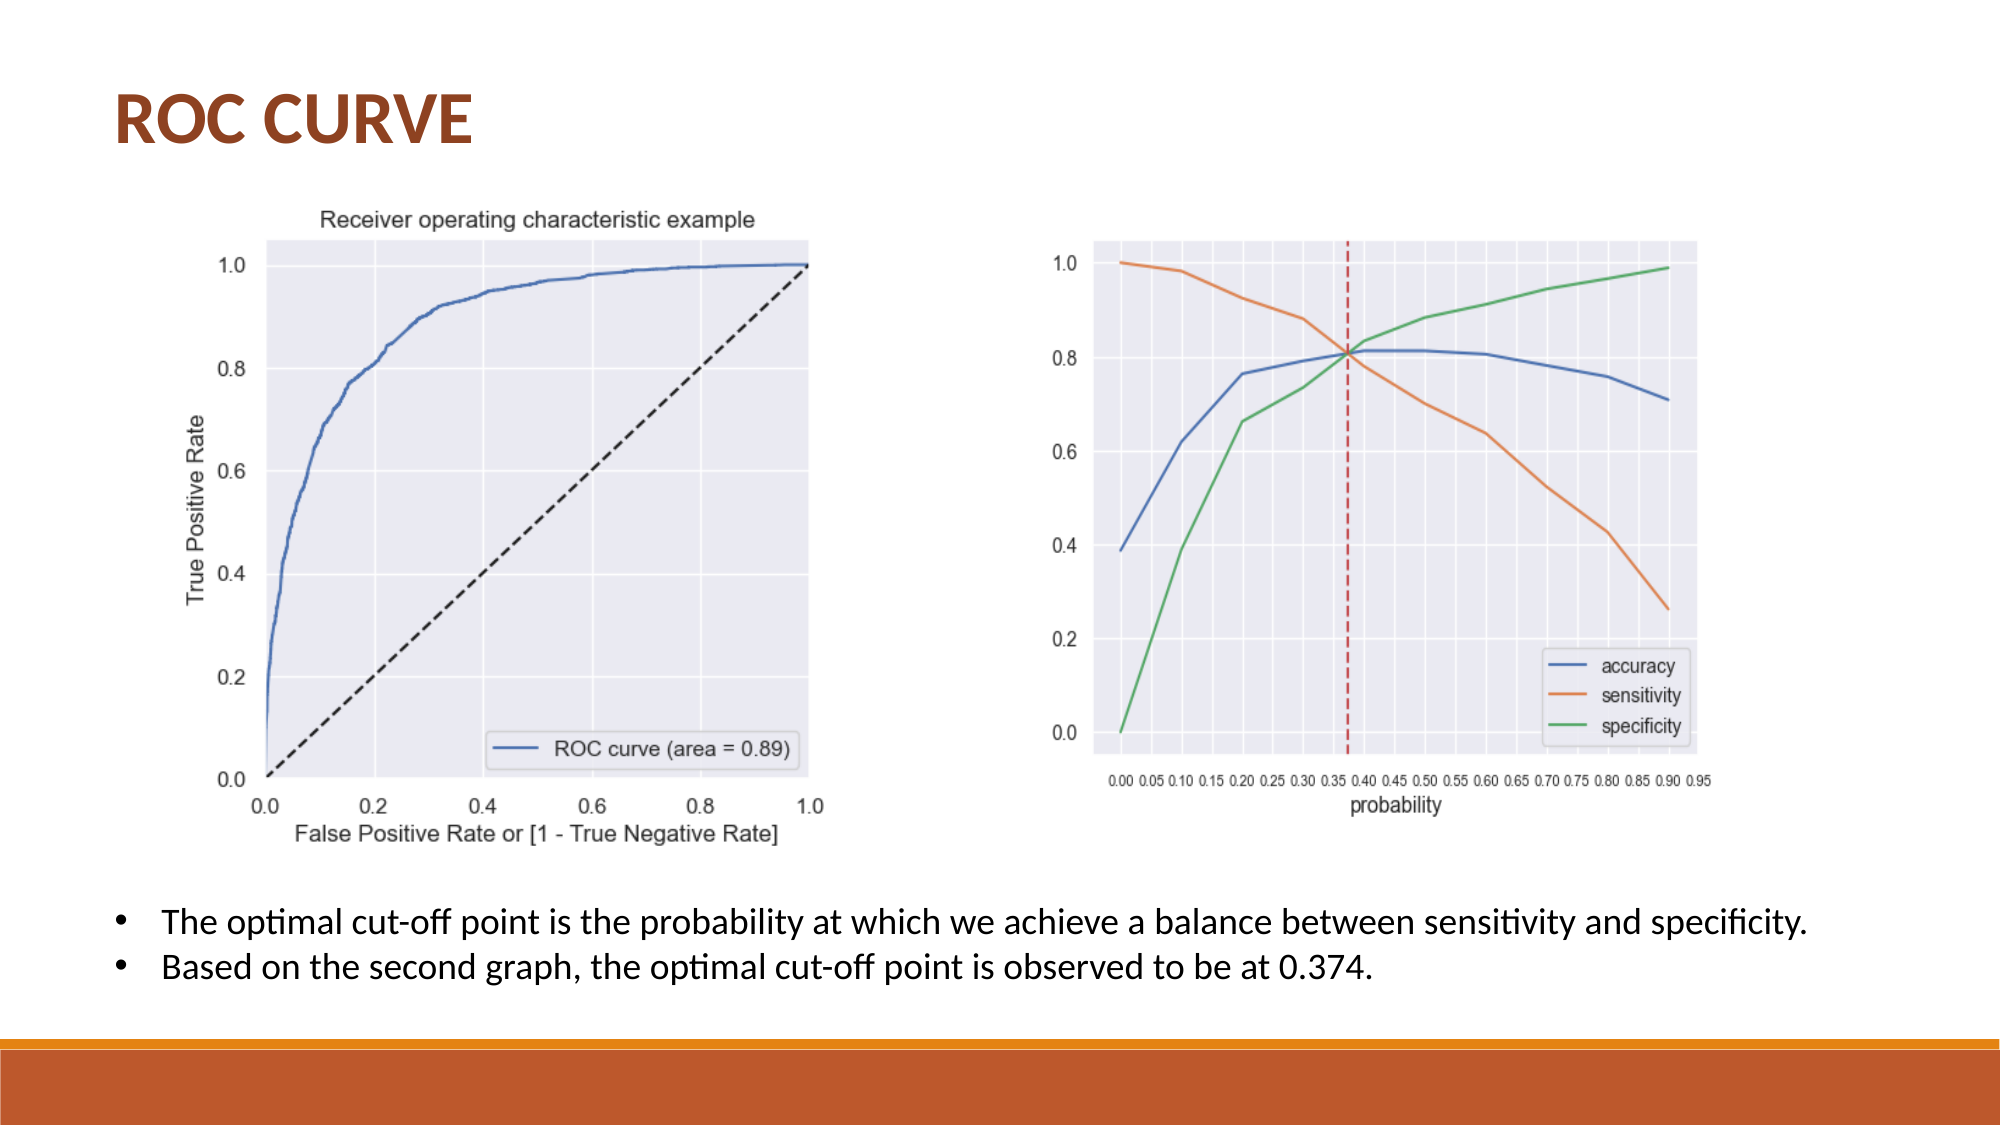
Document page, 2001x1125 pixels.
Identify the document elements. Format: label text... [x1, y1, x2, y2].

text_box ROC CURVE [99, 61, 506, 167]
picture [173, 196, 838, 861]
picture [1038, 226, 1724, 832]
text_box The optimal cut-off point is the probability at which we achieve a balance between sensitivity and specificity. Based on the second graph, the optimal cut-off point is observed to be at 0.374. [99, 889, 1916, 995]
